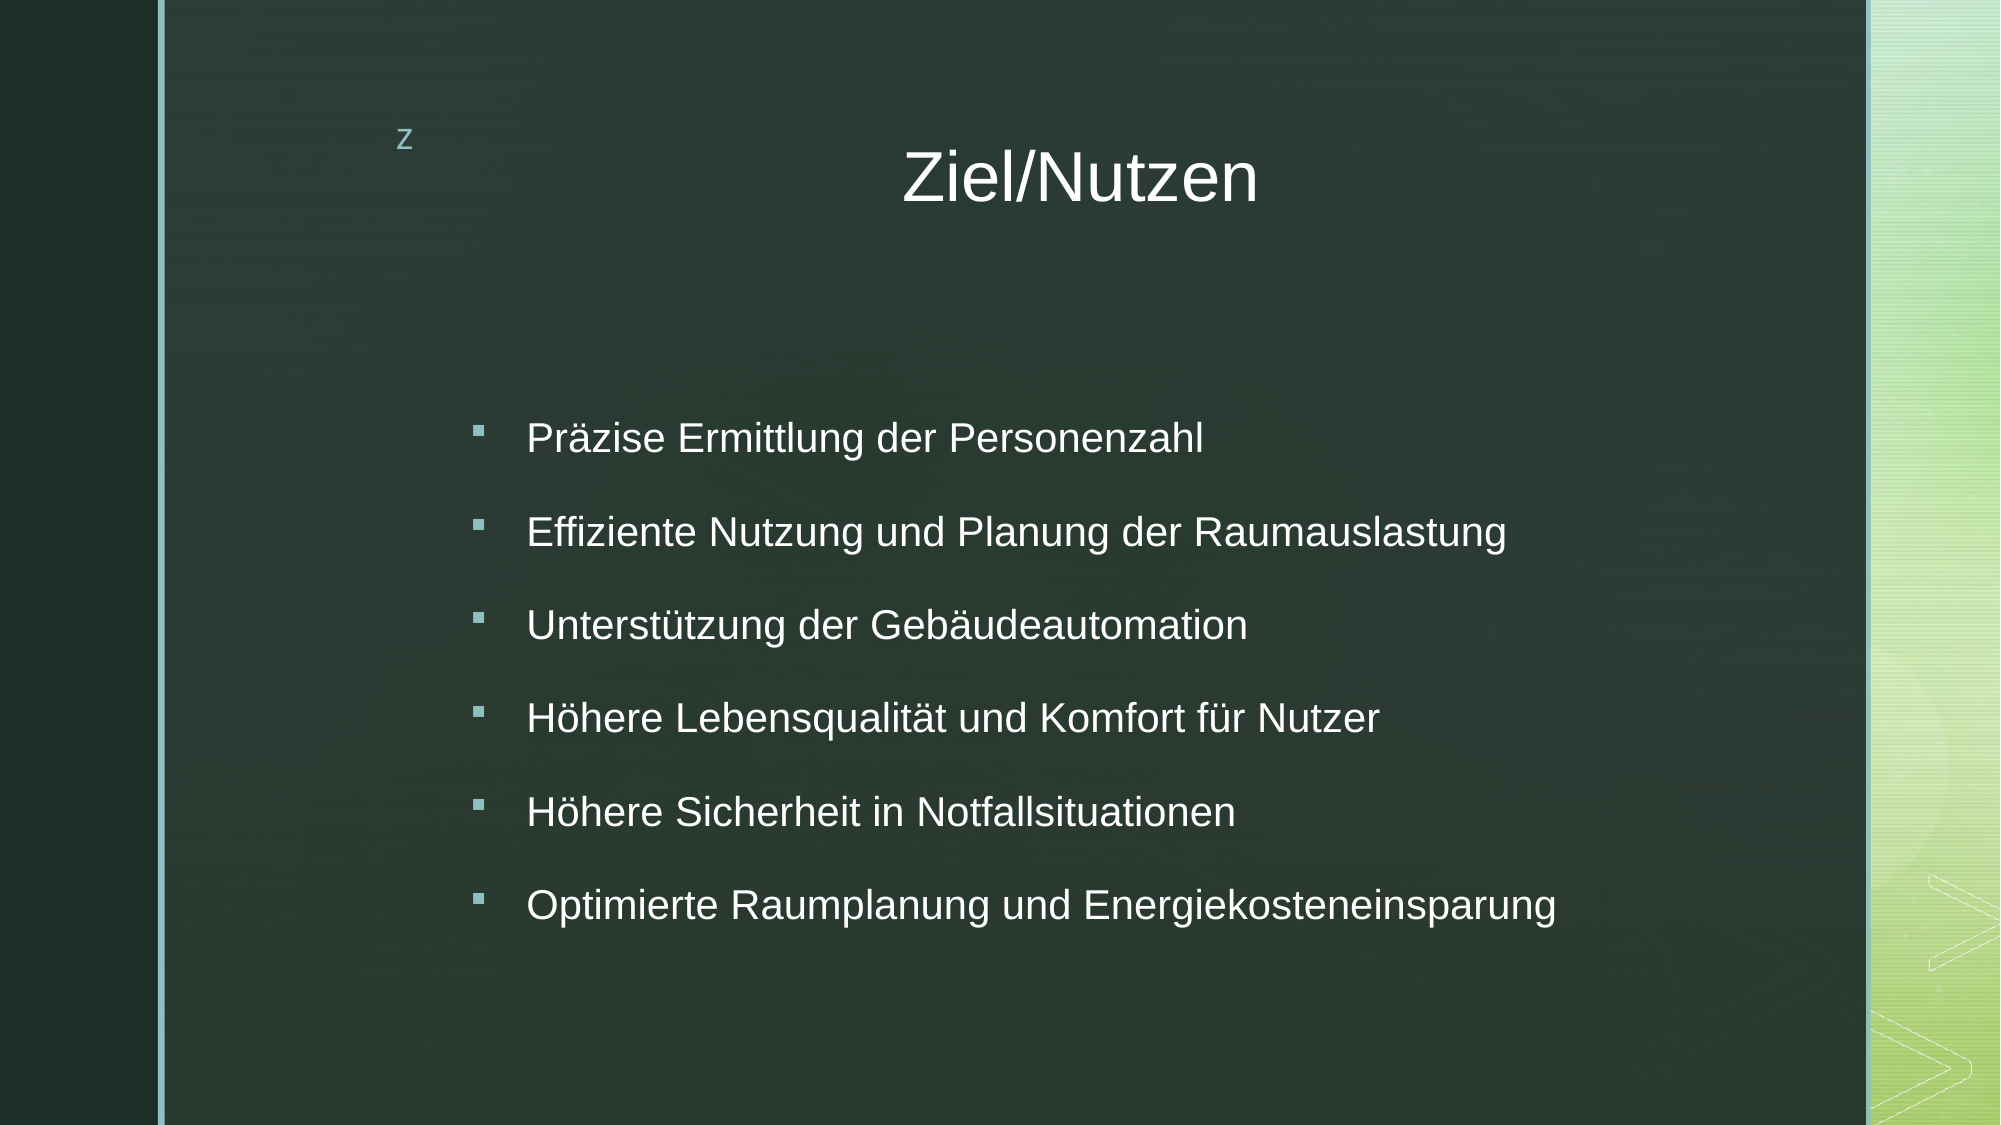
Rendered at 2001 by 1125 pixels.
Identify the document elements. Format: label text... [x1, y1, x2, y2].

picture [1871, 0, 2001, 1125]
list Präzise Ermittlung der Personenzahl Effiziente Nutzung und Planung der Raumauslastung Unterstützung der Gebäudeautomation Höhere Lebensqualität und Komfort für Nutzer Höhere Sicherheit in Notfallsituationen Optimierte Raumplanung und Energiekosteneinsparung [454, 336, 1734, 993]
title Ziel/Nutzen [428, 132, 1734, 310]
